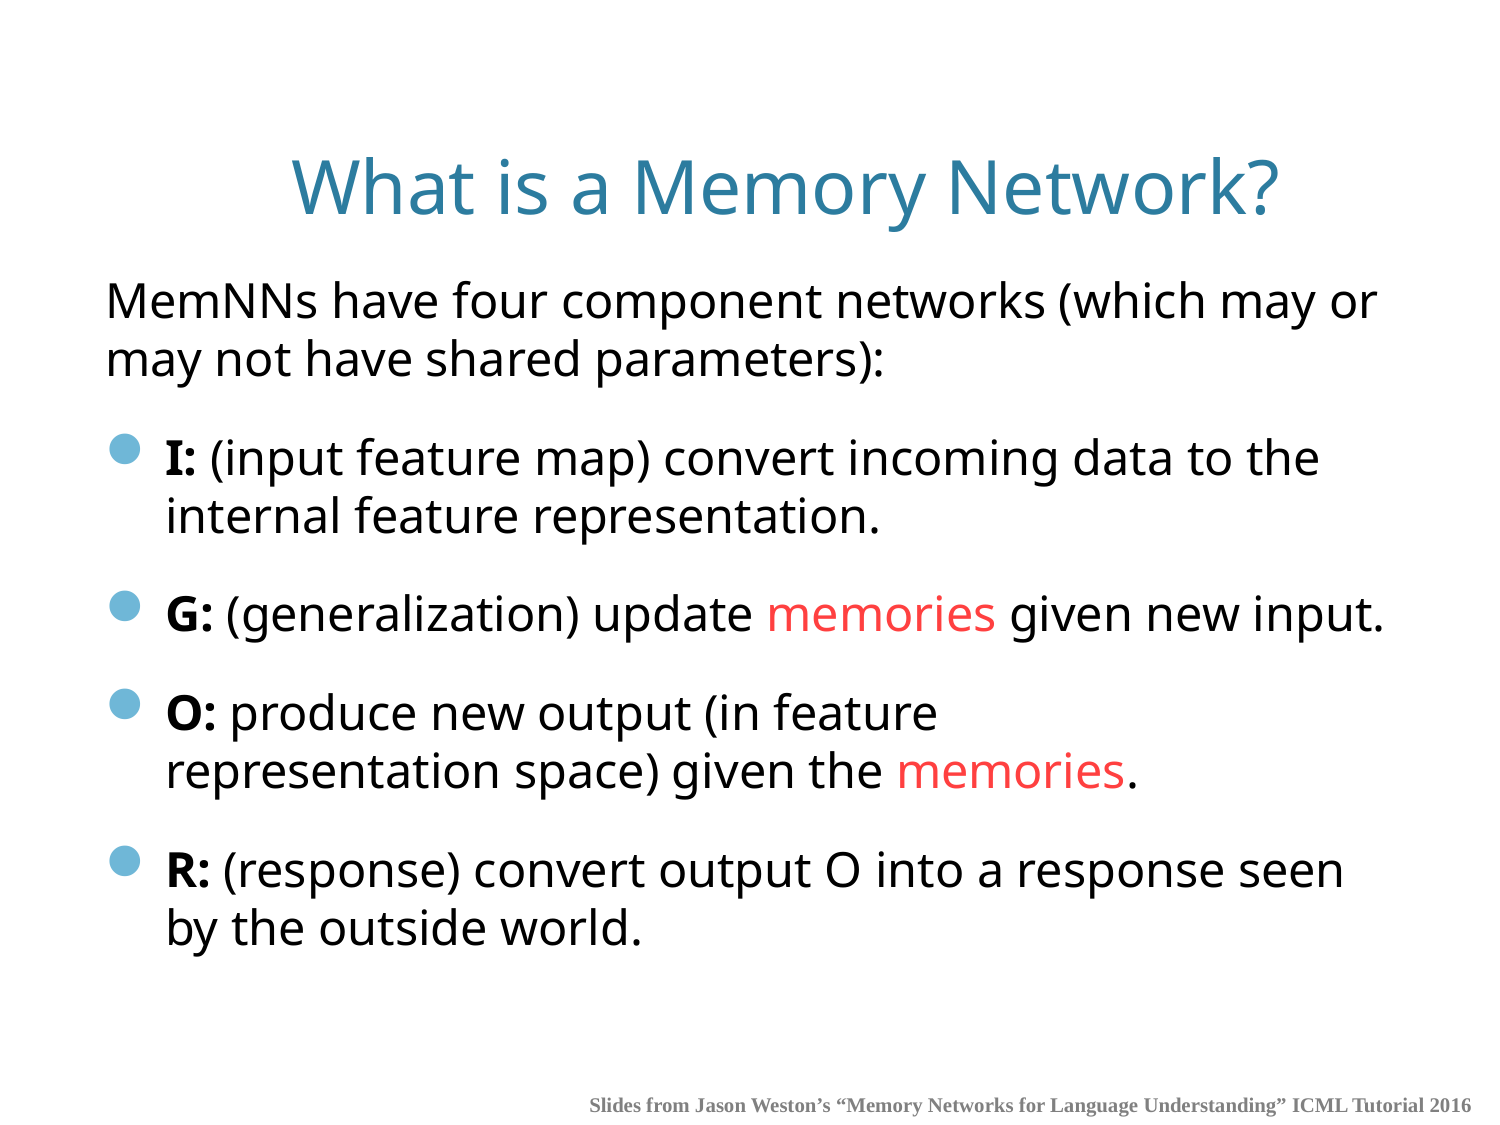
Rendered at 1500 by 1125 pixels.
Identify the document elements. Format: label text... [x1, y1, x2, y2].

title What is a Memory Network? [90, 17, 1482, 237]
list MemNNs have four component networks (which may or may not have shared parameters): I: (input feature map) convert incoming data to the internal feature representation. G: (generalization) update memories given new input. O: produce new output (in feature representation space) given the memories. R: (response) convert output O into a response seen by the outside world. [90, 262, 1410, 975]
text_box Slides from Jason Weston’s “Memory Networks for Language Understanding” ICML Tutorial 2016 [574, 1084, 1500, 1125]
